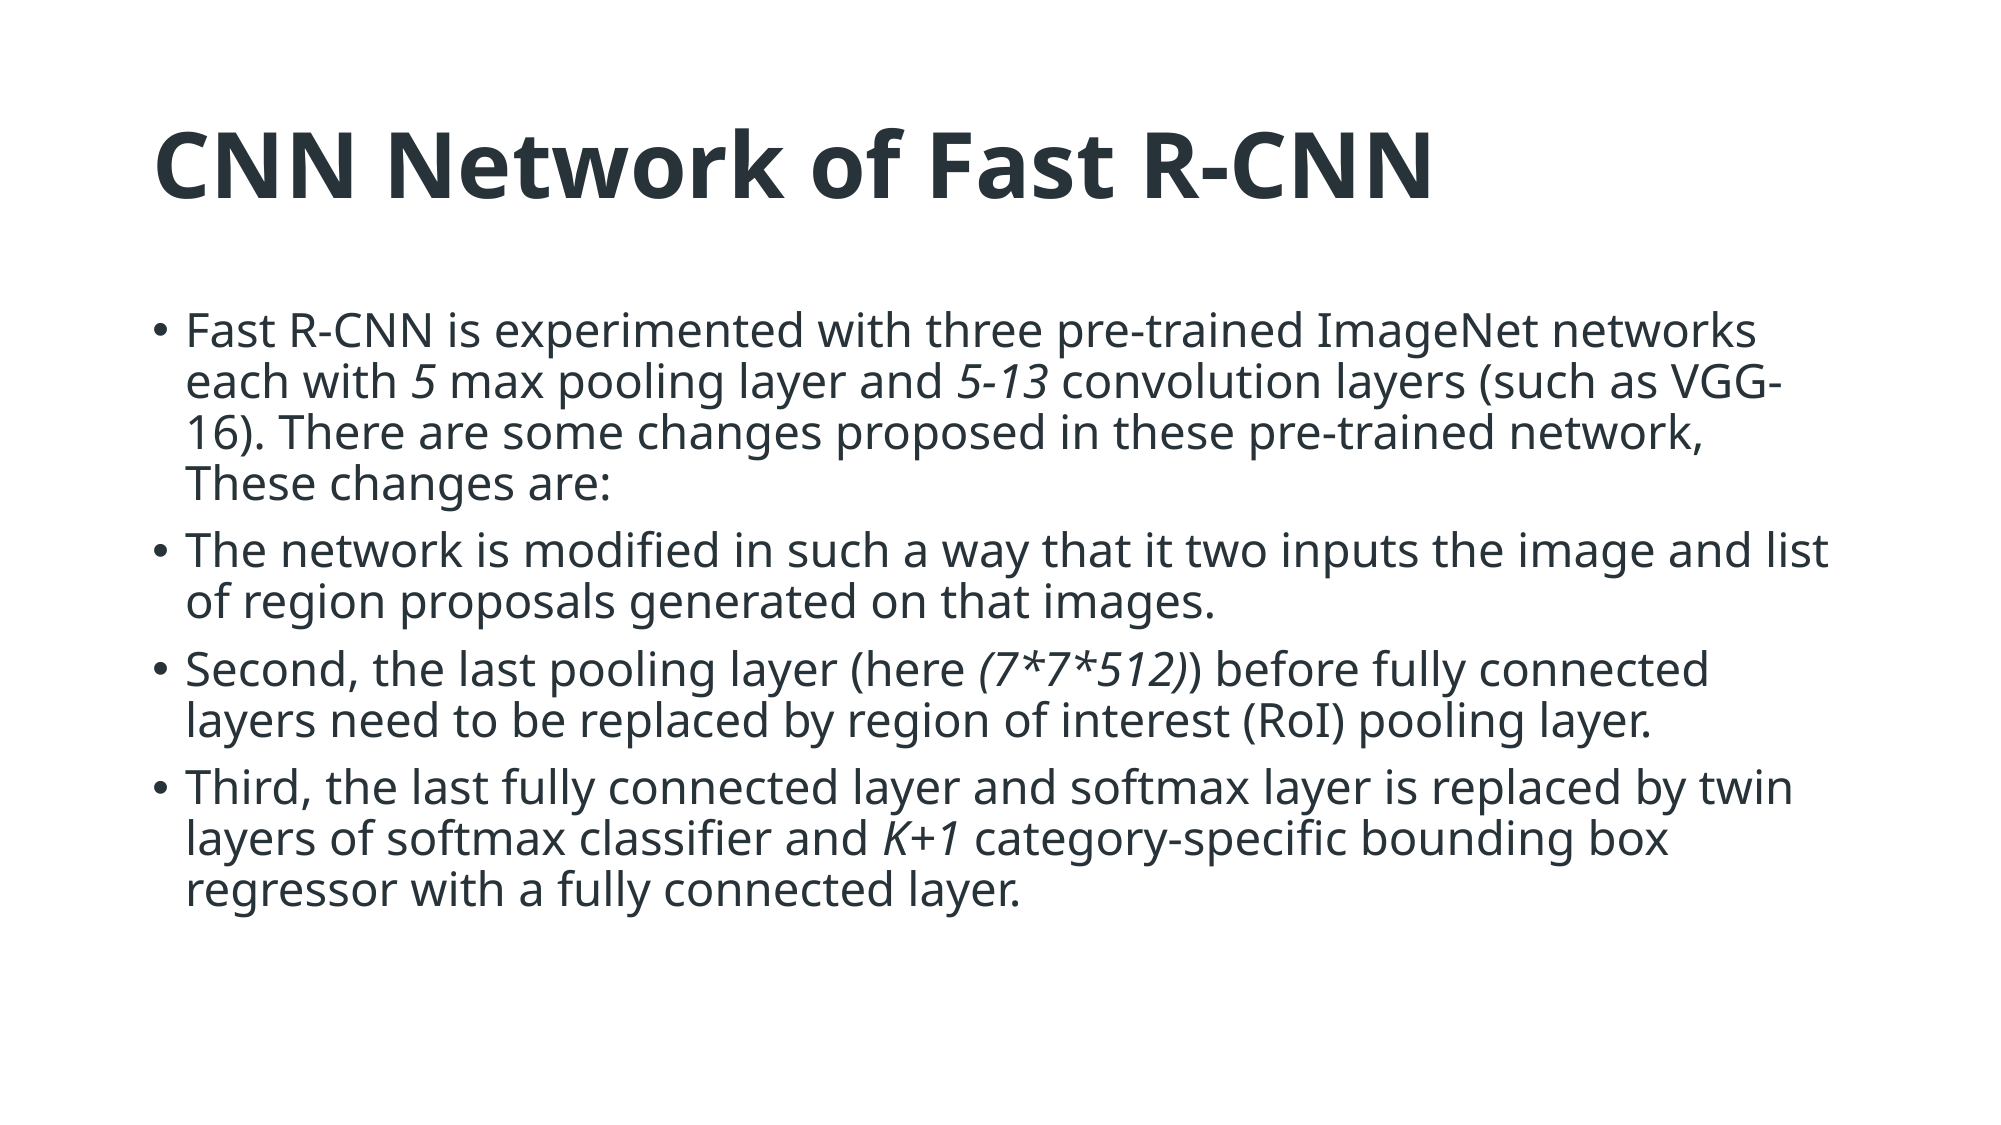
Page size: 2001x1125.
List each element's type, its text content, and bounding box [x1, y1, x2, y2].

title CNN Network of Fast R-CNN [137, 59, 1863, 278]
list Fast R-CNN is experimented with three pre-trained ImageNet networks each with 5 max pooling layer and 5-13 convolution layers (such as VGG-16). There are some changes proposed in these pre-trained network, These changes are: The network is modified in such a way that it two inputs the image and list of region proposals generated on that images. Second, the last pooling layer (here (7*7*512)) before fully connected layers need to be replaced by region of interest (RoI) pooling layer. Third, the last fully connected layer and softmax layer is replaced by twin layers of softmax classifier and K+1 category-specific bounding box regressor with a fully connected layer. [137, 299, 1863, 1014]
